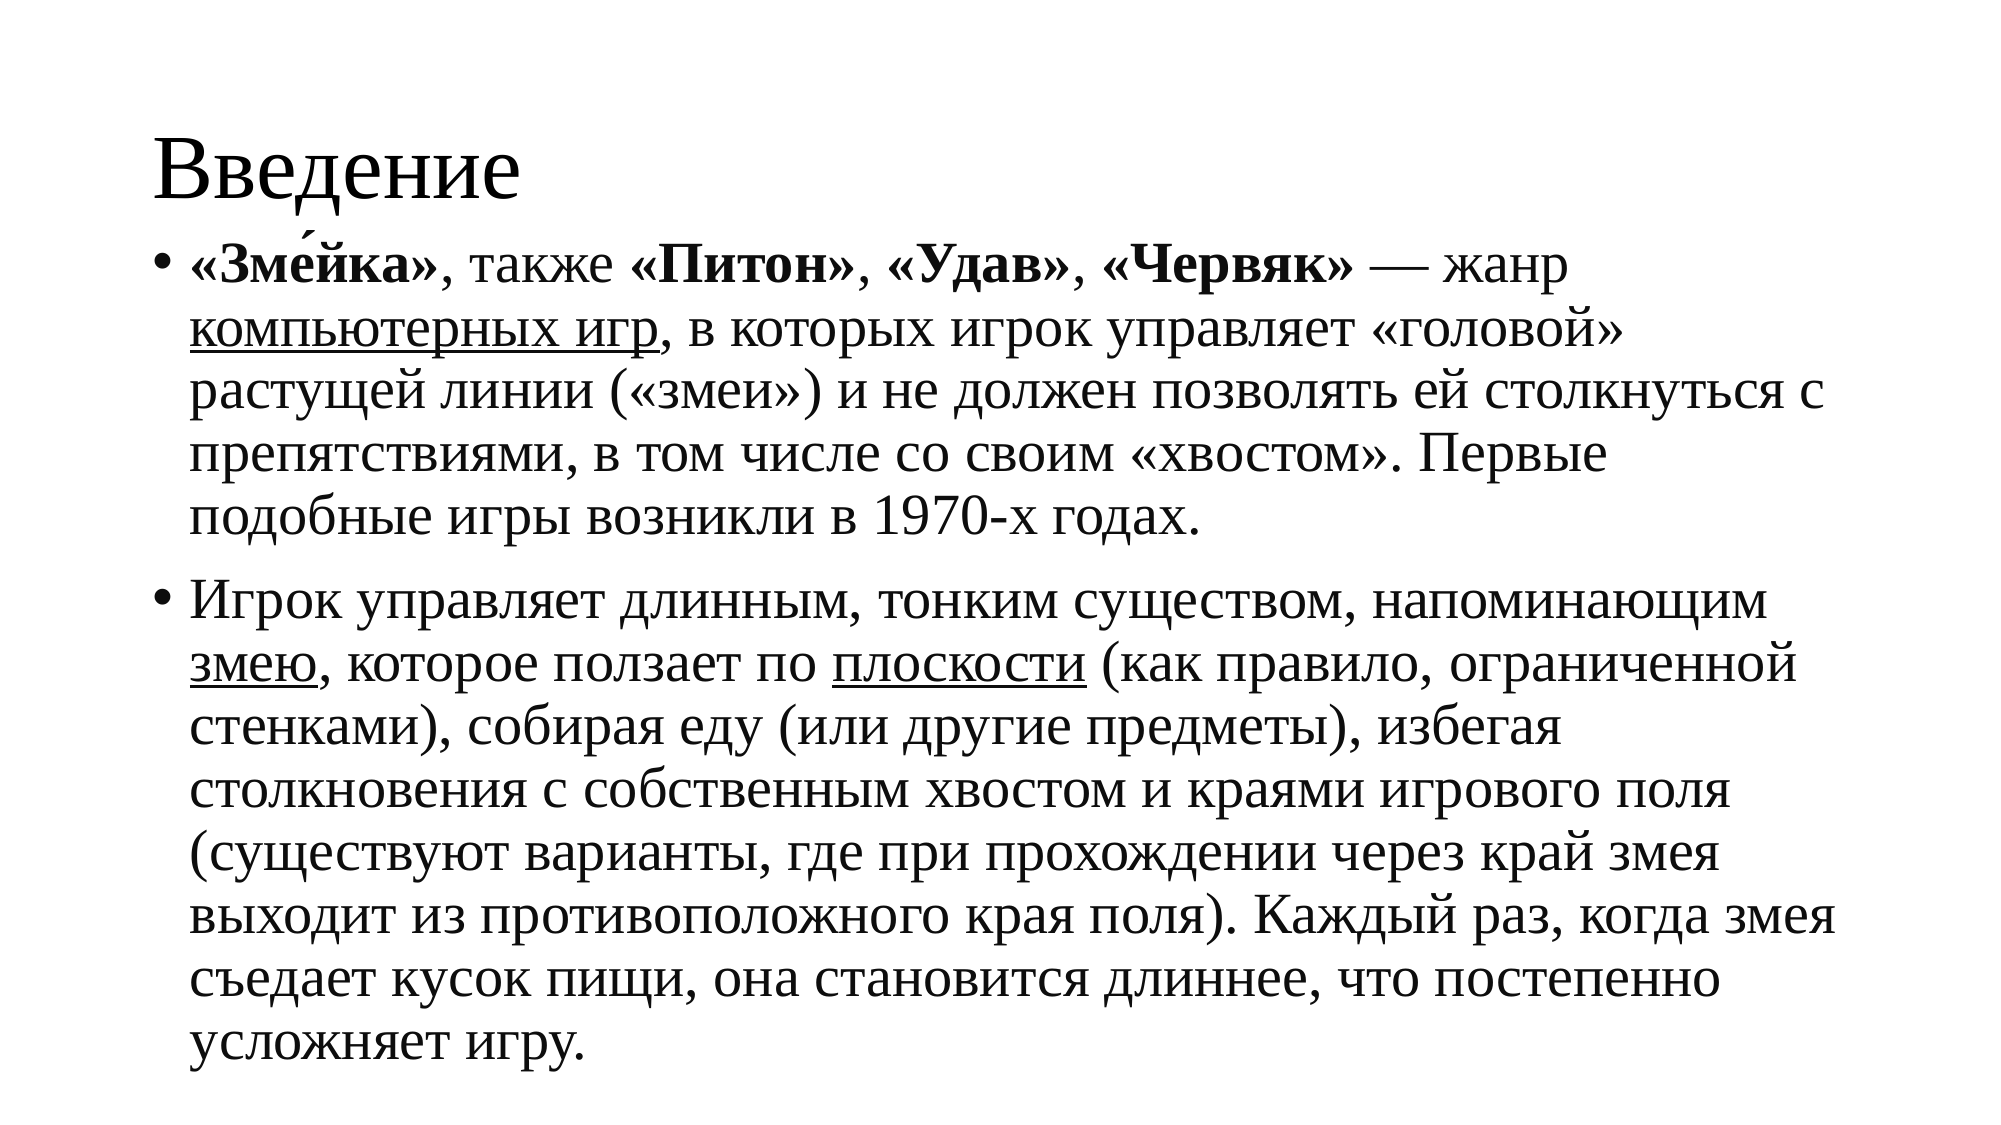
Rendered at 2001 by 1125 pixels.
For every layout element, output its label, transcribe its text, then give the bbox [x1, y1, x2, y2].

title Введение [137, 59, 1863, 225]
list «Зме́йка», также «Питон», «Удав», «Червяк» — жанр компьютерных игр, в которых игрок управляет «головой» растущей линии («змеи») и не должен позволять ей столкнуться с препятствиями, в том числе со своим «хвостом». Первые подобные игры возникли в 1970-х годах. Игрок управляет длинным, тонким существом, напоминающим змею, которое ползает по плоскости (как правило, ограниченной стенками), собирая еду (или другие предметы), избегая столкновения с собственным хвостом и краями игрового поля (существуют варианты, где при прохождении через край змея выходит из противоположного края поля). Каждый раз, когда змея съедает кусок пищи, она становится длиннее, что постепенно усложняет игру. [137, 225, 1863, 939]
